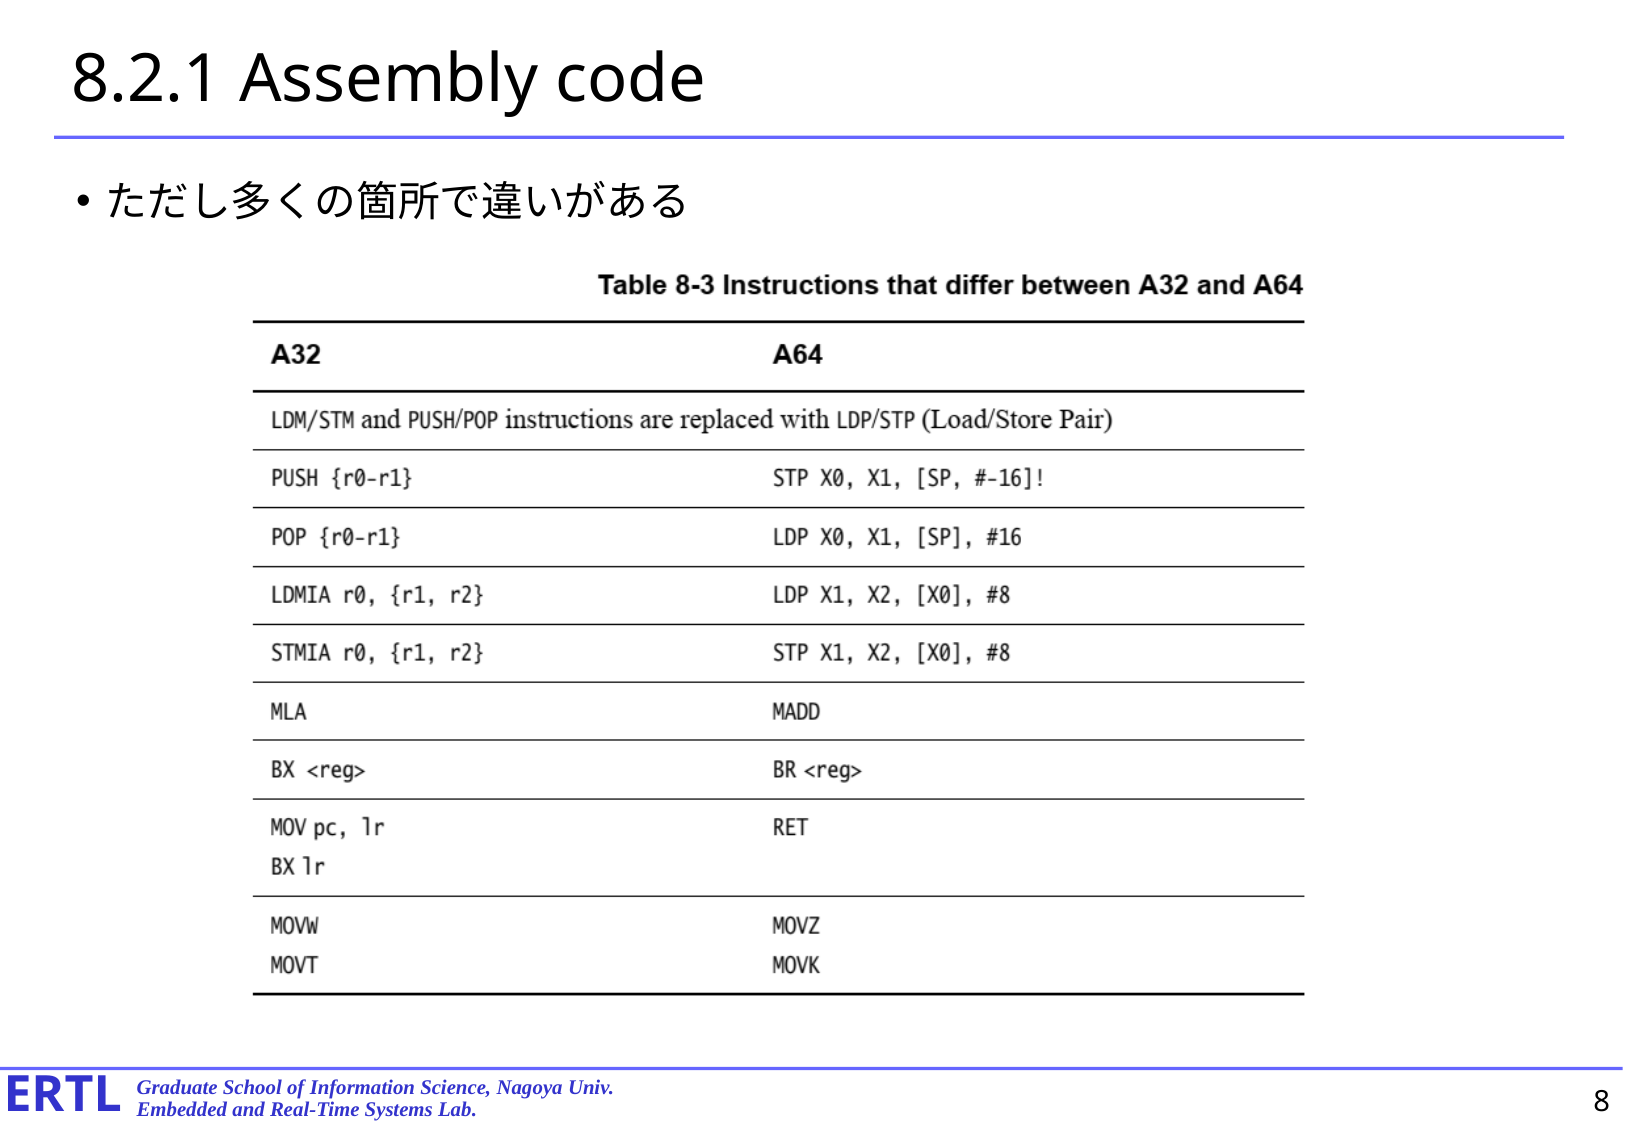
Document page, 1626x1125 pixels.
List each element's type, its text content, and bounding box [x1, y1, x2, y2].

list ただし多くの箇所で違いがある [60, 167, 1560, 1039]
slide_number 8 [1286, 1074, 1625, 1125]
picture [215, 251, 1320, 1011]
title 8.2.1 Assembly code [56, 37, 1504, 113]
